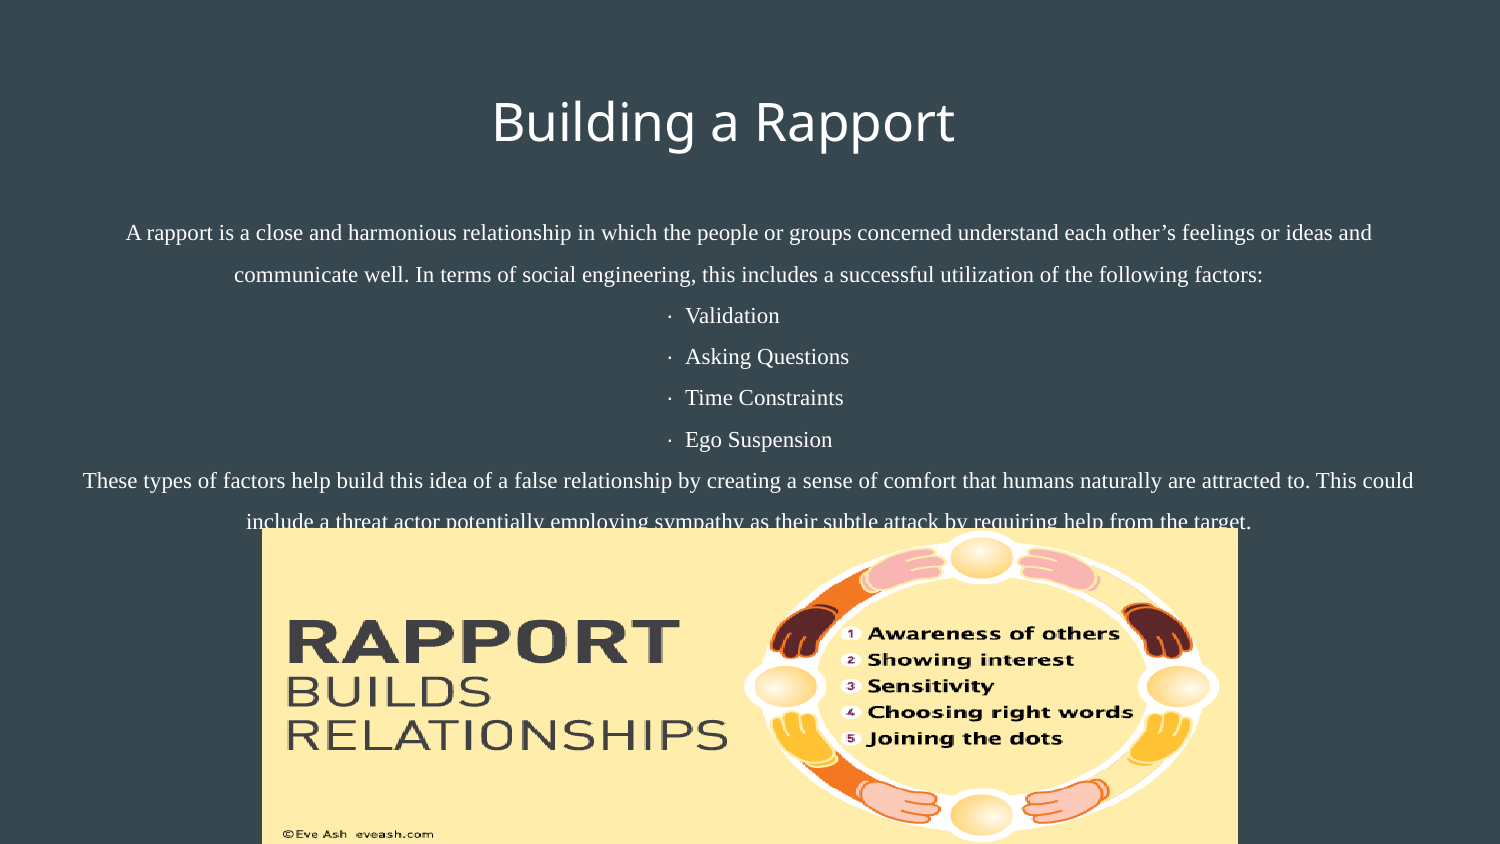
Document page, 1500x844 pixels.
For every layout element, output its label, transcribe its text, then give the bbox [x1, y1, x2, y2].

list A rapport is a close and harmonious relationship in which the people or groups concerned understand each other’s feelings or ideas and communicate well. In terms of social engineering, this includes a successful utilization of the following factors: · Validation · Asking Questions · Time Constraints · Ego Suspension These types of factors help build this idea of a false relationship by creating a sense of comfort that humans naturally are attracted to. This could include a threat actor potentially employing sympathy as their subtle attack by requiring help from the target. [51, 189, 1449, 750]
title Building a Rapport [51, 72, 1449, 167]
picture [262, 527, 1238, 844]
